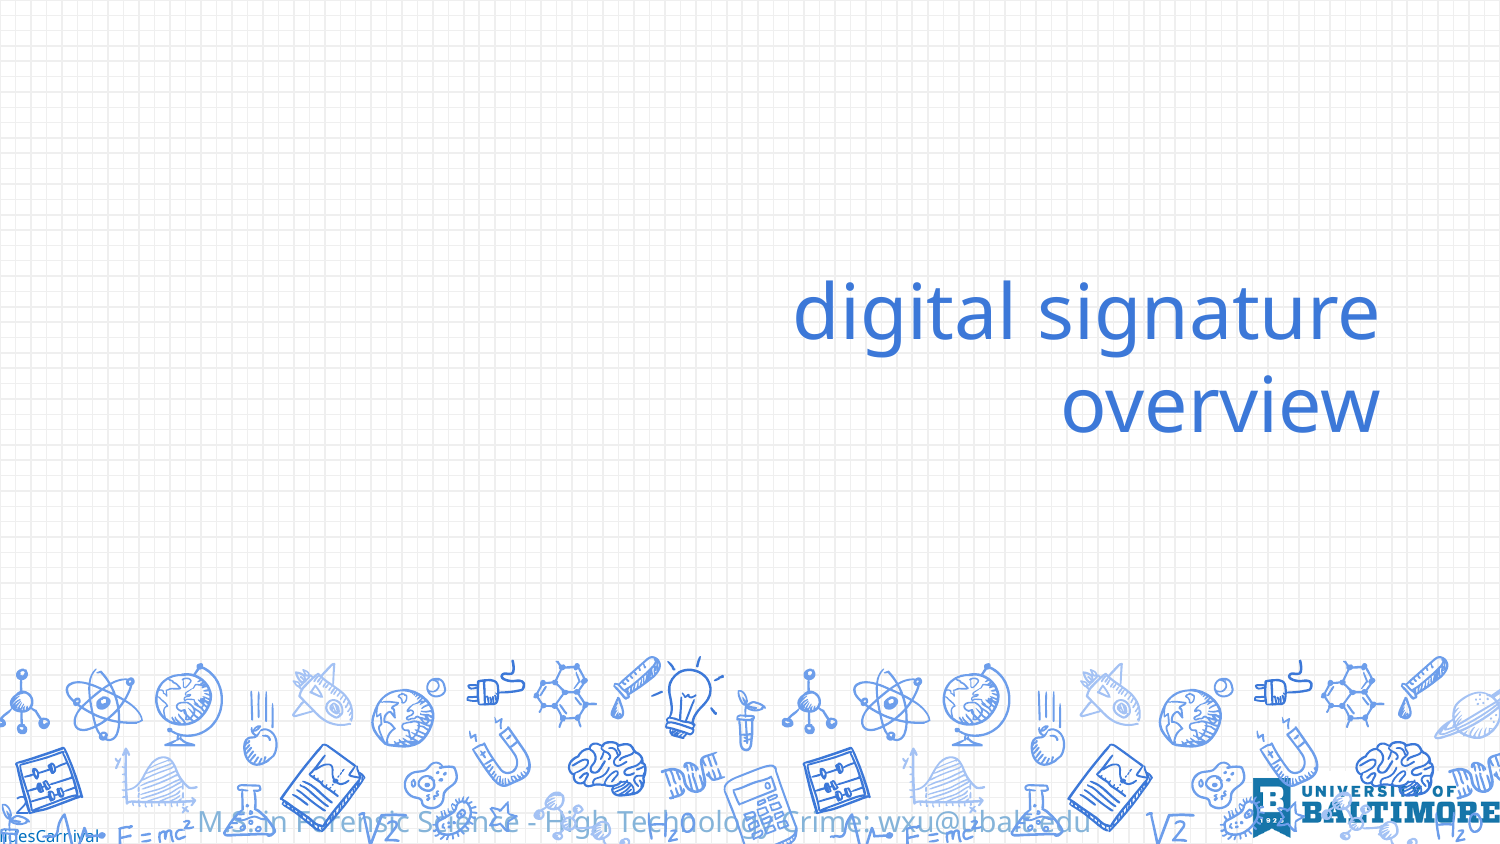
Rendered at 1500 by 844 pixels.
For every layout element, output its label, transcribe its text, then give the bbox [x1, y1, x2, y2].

picture [1388, 823, 1396, 835]
picture [1382, 771, 1399, 783]
picture [1283, 771, 1308, 783]
picture [1481, 771, 1489, 788]
picture [1394, 771, 1431, 791]
picture [1342, 796, 1349, 806]
picture [1471, 771, 1479, 786]
title digital signature overview [526, 272, 1397, 463]
picture [1282, 807, 1299, 827]
picture [1363, 771, 1393, 785]
picture [1354, 819, 1361, 827]
picture [1423, 777, 1429, 784]
picture [1253, 804, 1257, 821]
picture [1479, 779, 1483, 790]
picture [1253, 771, 1500, 844]
slide_number 2 [0, 774, 91, 840]
